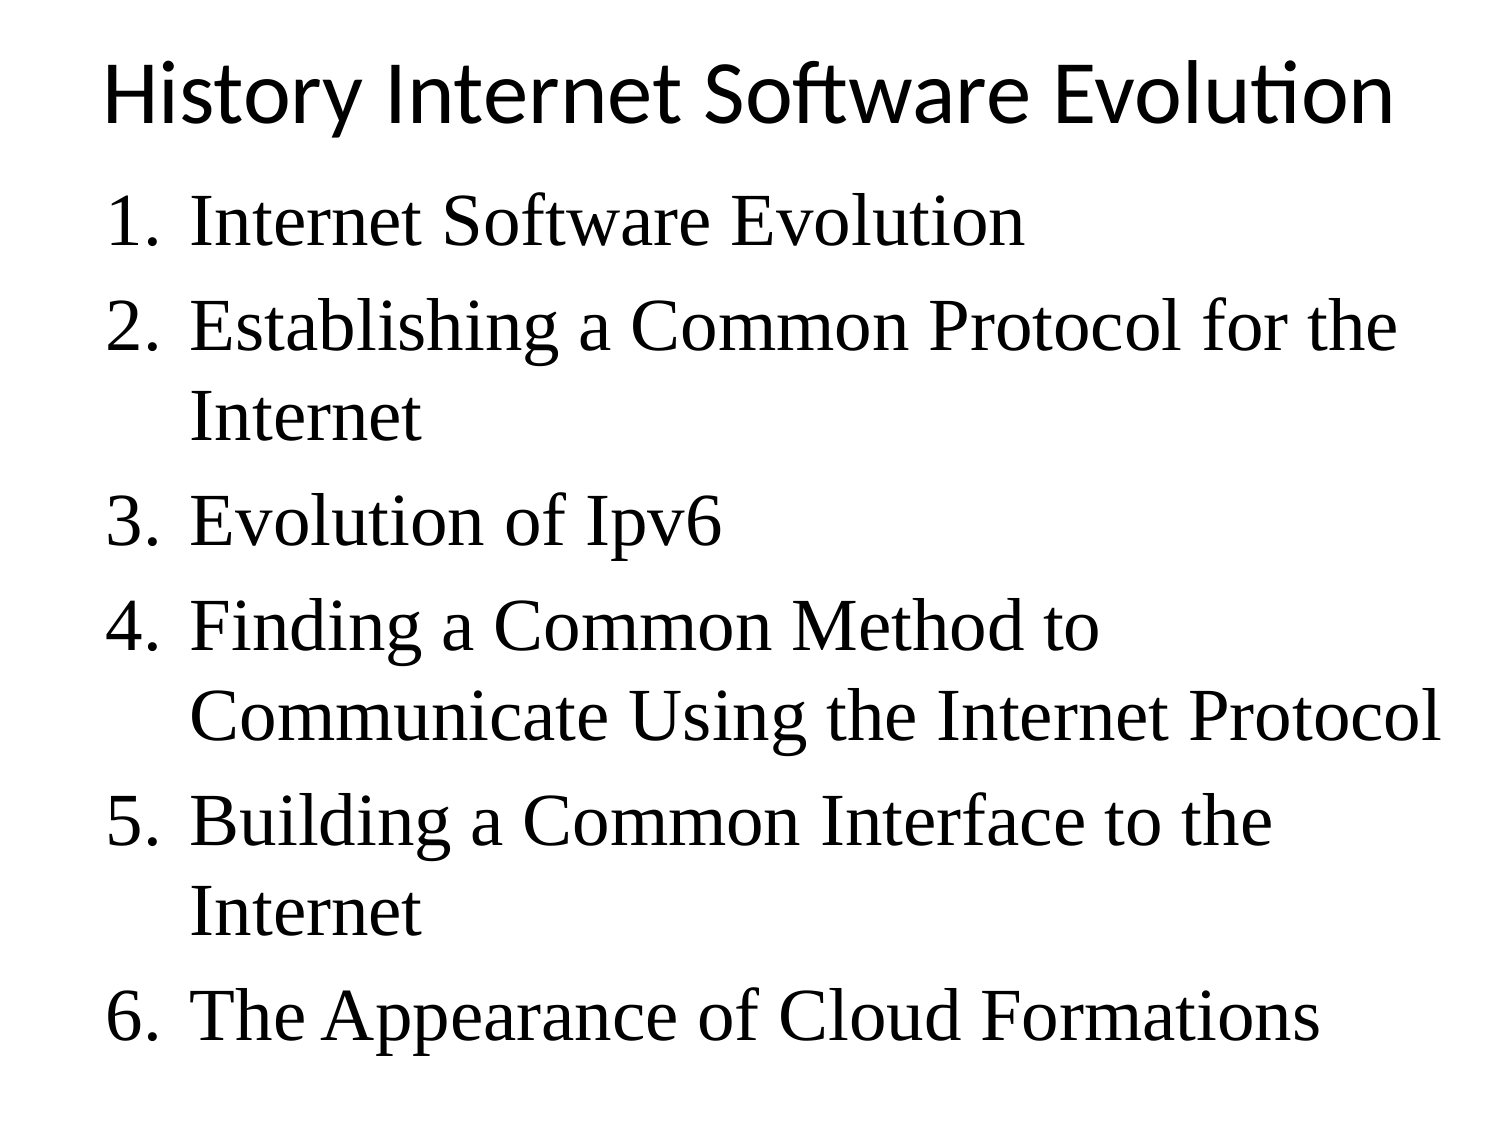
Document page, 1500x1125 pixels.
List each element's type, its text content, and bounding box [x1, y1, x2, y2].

title History Internet Software Evolution [75, 24, 1425, 150]
list Internet Software Evolution Establishing a Common Protocol for the Internet Evolution of Ipv6 Finding a Common Method to Communicate Using the Internet Protocol Building a Common Interface to the Internet The Appearance of Cloud Formations [24, 162, 1463, 1100]
